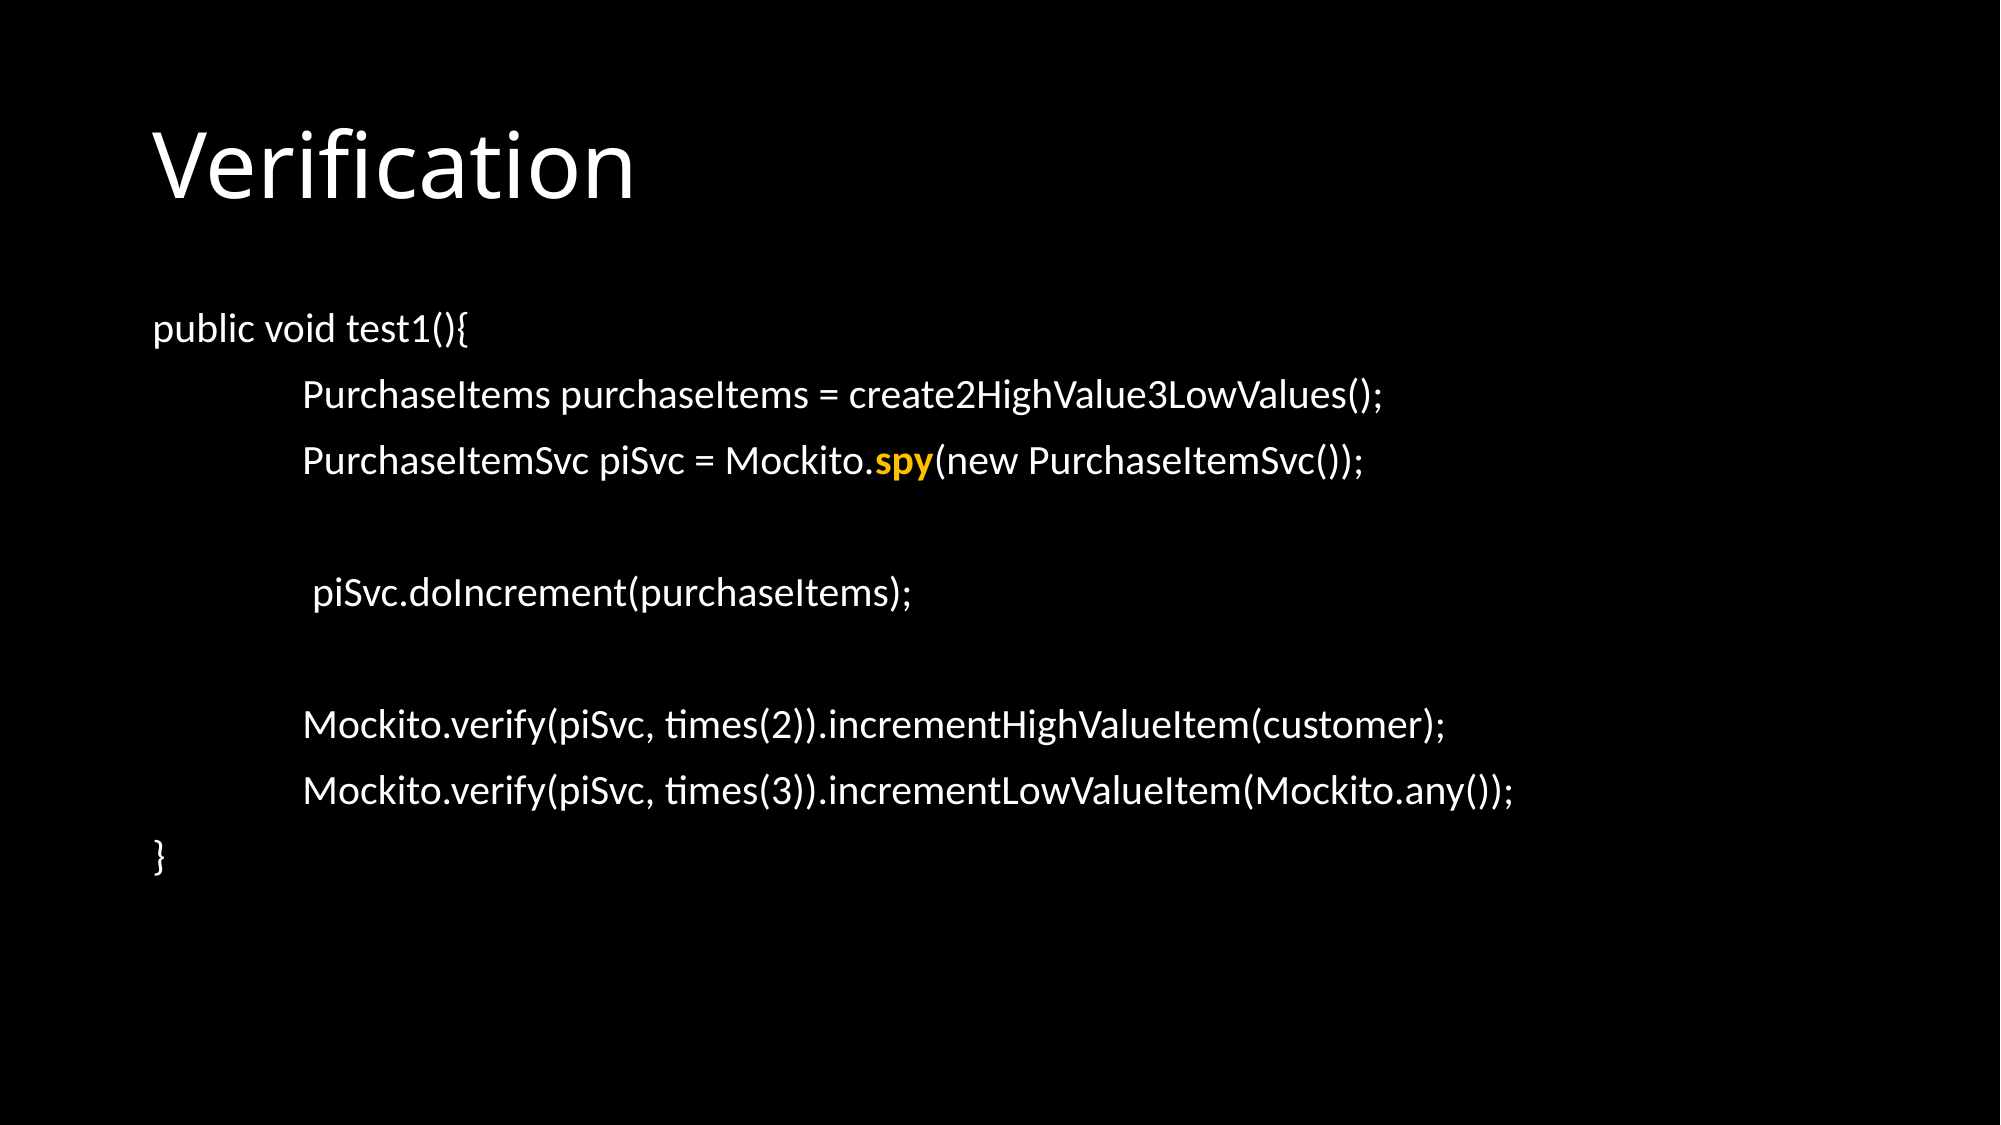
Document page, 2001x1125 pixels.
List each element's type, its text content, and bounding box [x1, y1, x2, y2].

title Verification [137, 59, 1863, 278]
list public void test1(){ PurchaseItems purchaseItems = create2HighValue3LowValues(); PurchaseItemSvc piSvc = Mockito.spy(new PurchaseItemSvc()); piSvc.doIncrement(purchaseItems); Mockito.verify(piSvc, times(2)).incrementHighValueItem(customer); Mockito.verify(piSvc, times(3)).incrementLowValueItem(Mockito.any()); } [137, 299, 1863, 1014]
